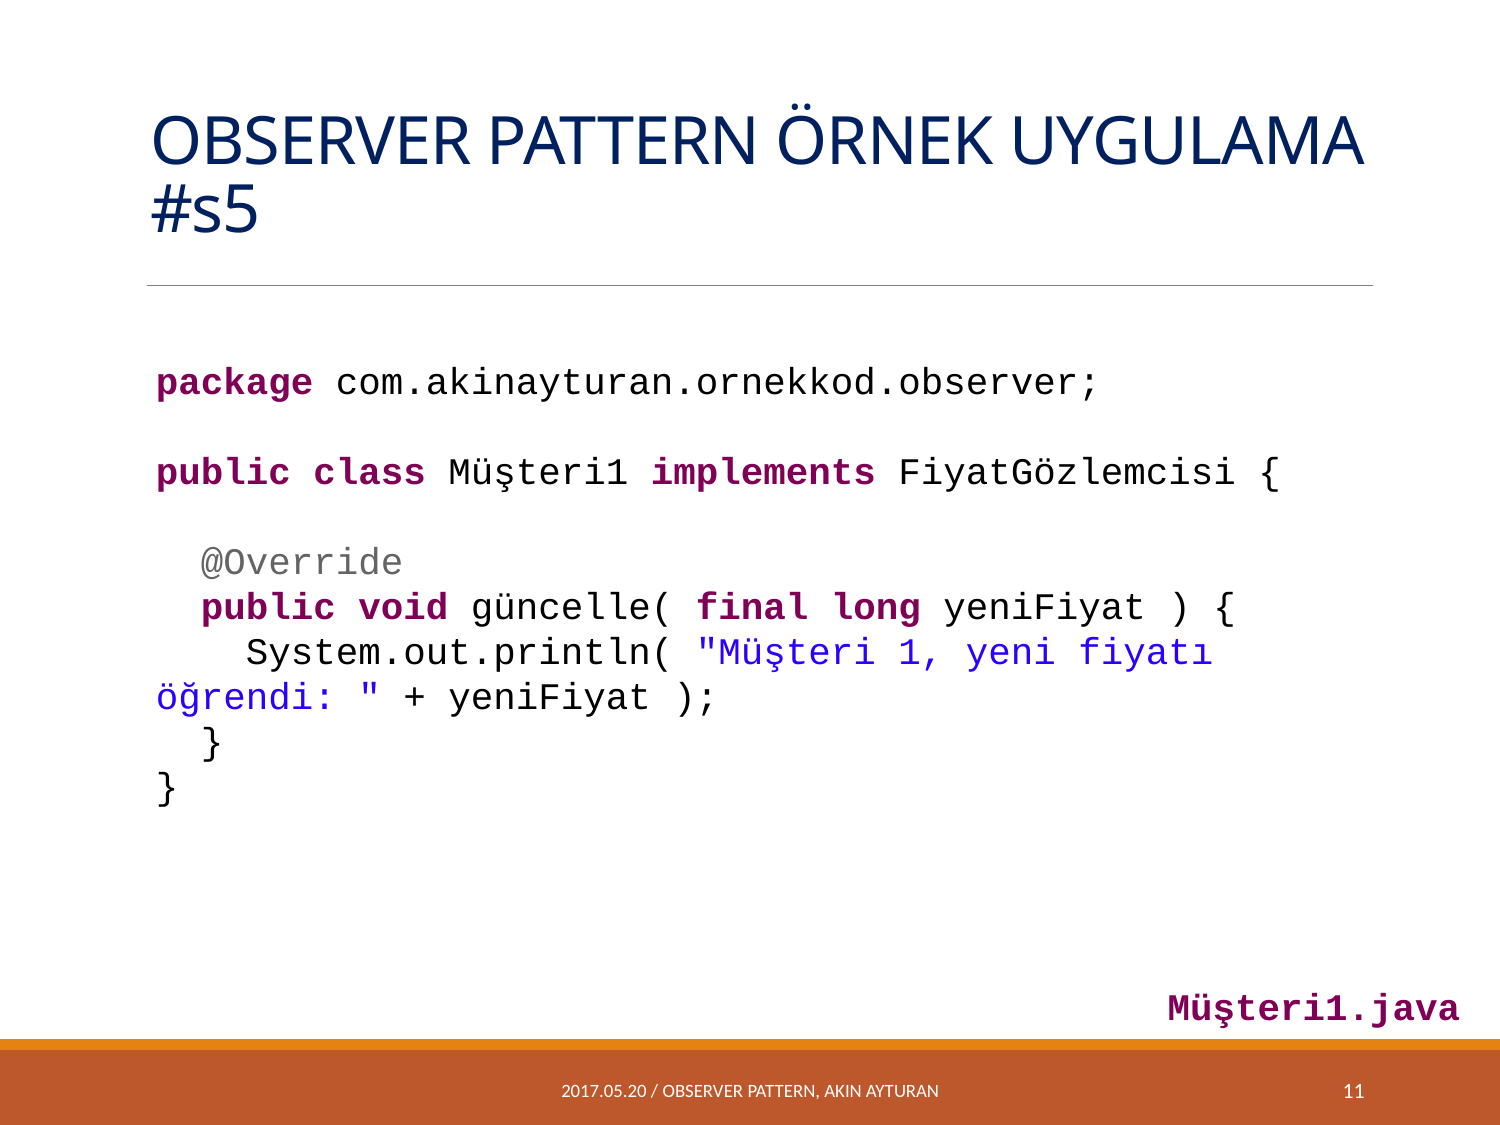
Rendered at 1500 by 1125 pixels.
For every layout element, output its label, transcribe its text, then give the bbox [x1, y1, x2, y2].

text_box Müşteri1.java [1152, 975, 1475, 1036]
text_box package com.akinayturan.ornekkod.observer; public class Müşteri1 implements FiyatGözlemcisi { @Override public void güncelle( final long yeniFiyat ) { System.out.println( "Müşteri 1, yeni fiyatı öğrendi: " + yeniFiyat ); } } [141, 349, 1299, 815]
slide_number 11 [1218, 1059, 1380, 1120]
footer 2017.05.20 / Observer Pattern, akın ayturan [453, 1059, 1047, 1120]
title OBSERVER PATTERN ÖRNEK UYGULAMA #s5 [135, 101, 1427, 254]
